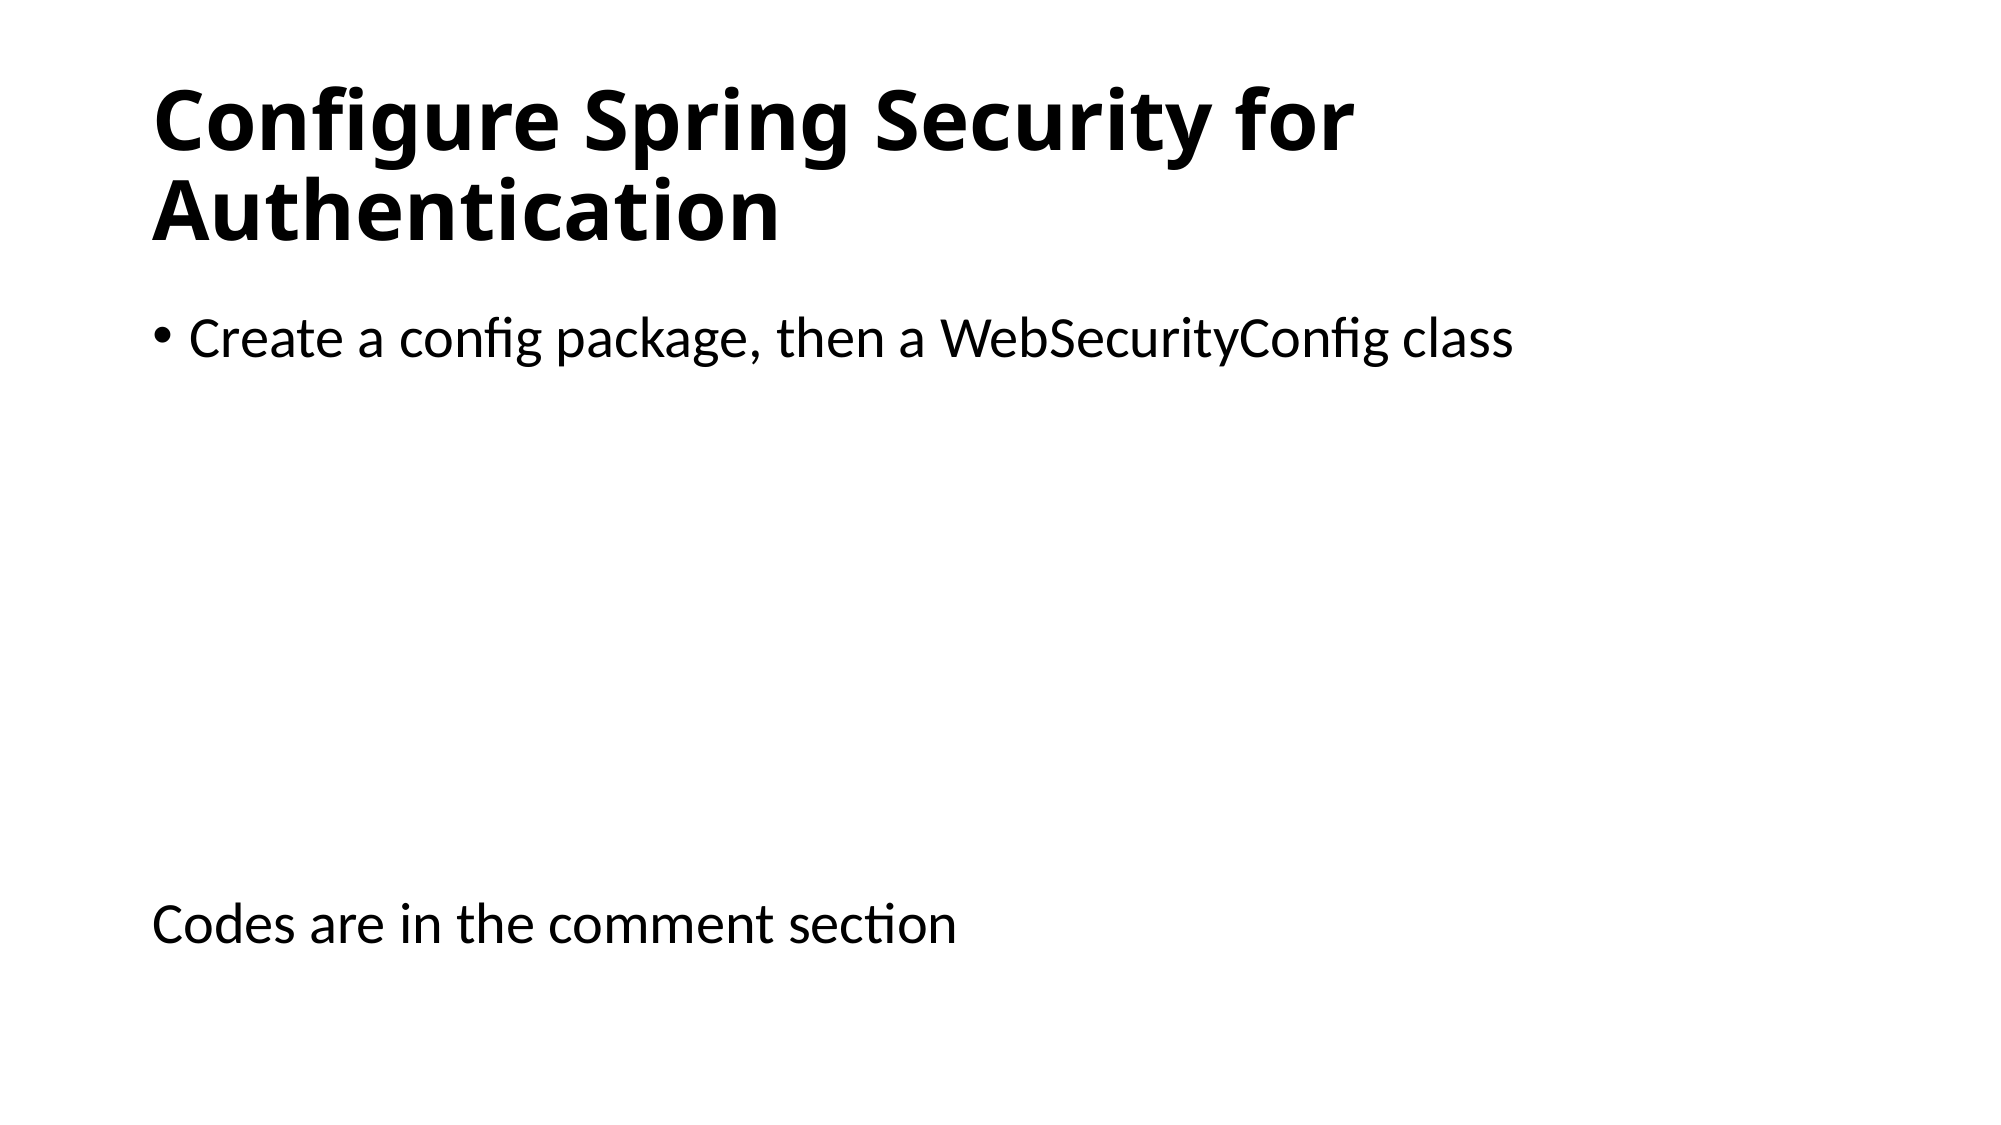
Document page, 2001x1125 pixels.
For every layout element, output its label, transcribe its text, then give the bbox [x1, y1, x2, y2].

title Configure Spring Security for Authentication [137, 59, 1863, 278]
list Create a config package, then a WebSecurityConfig class Codes are in the comment section [137, 299, 1863, 1014]
